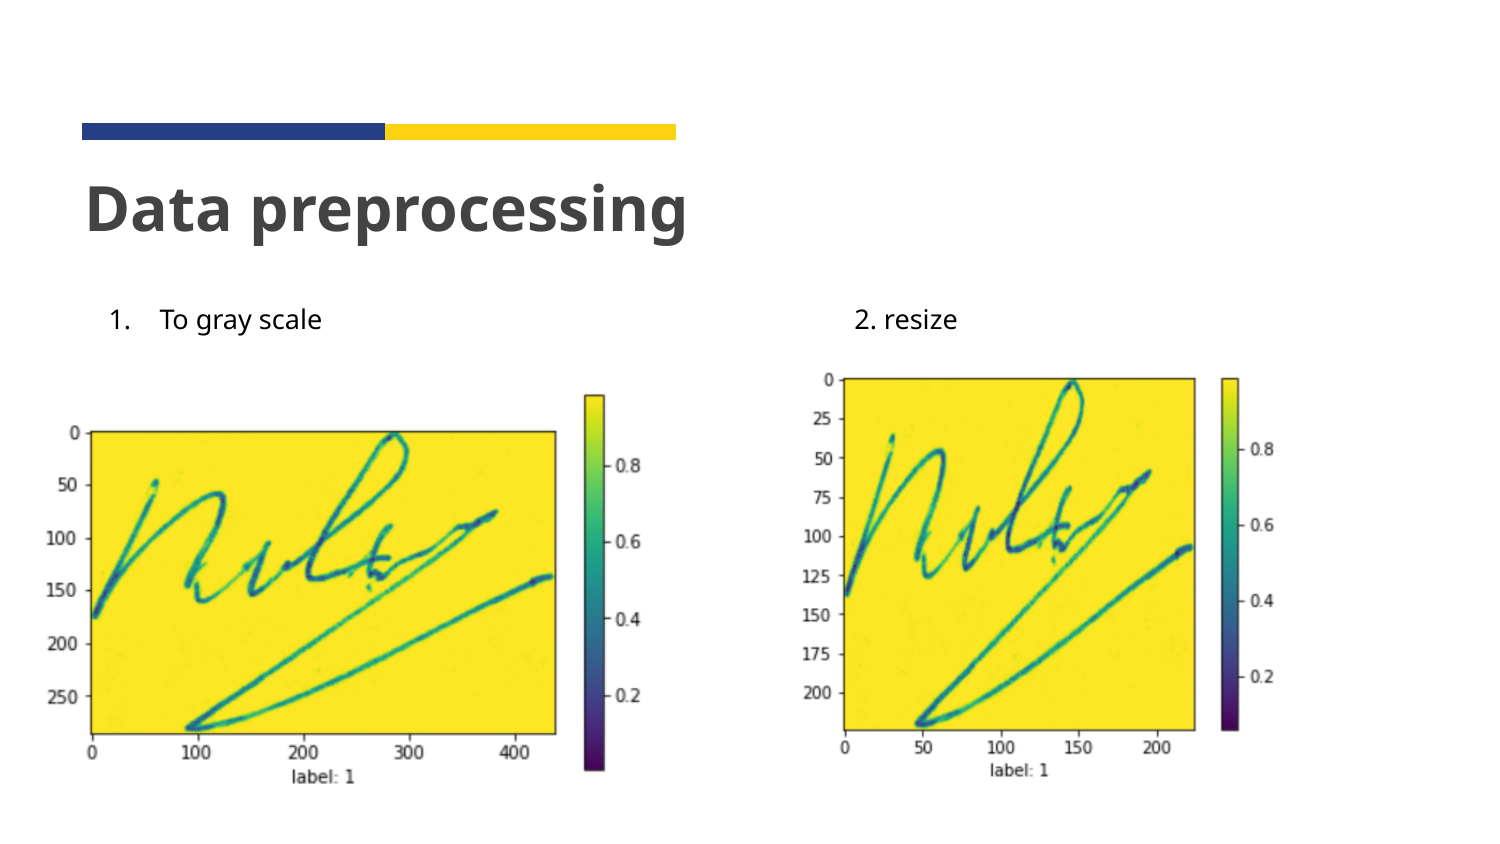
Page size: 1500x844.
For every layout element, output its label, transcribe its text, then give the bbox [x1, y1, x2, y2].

picture [82, 123, 676, 140]
list To gray scale 2. resize [69, 282, 1331, 654]
picture [786, 364, 1292, 793]
title Data preprocessing [69, 154, 1331, 268]
picture [17, 385, 665, 793]
